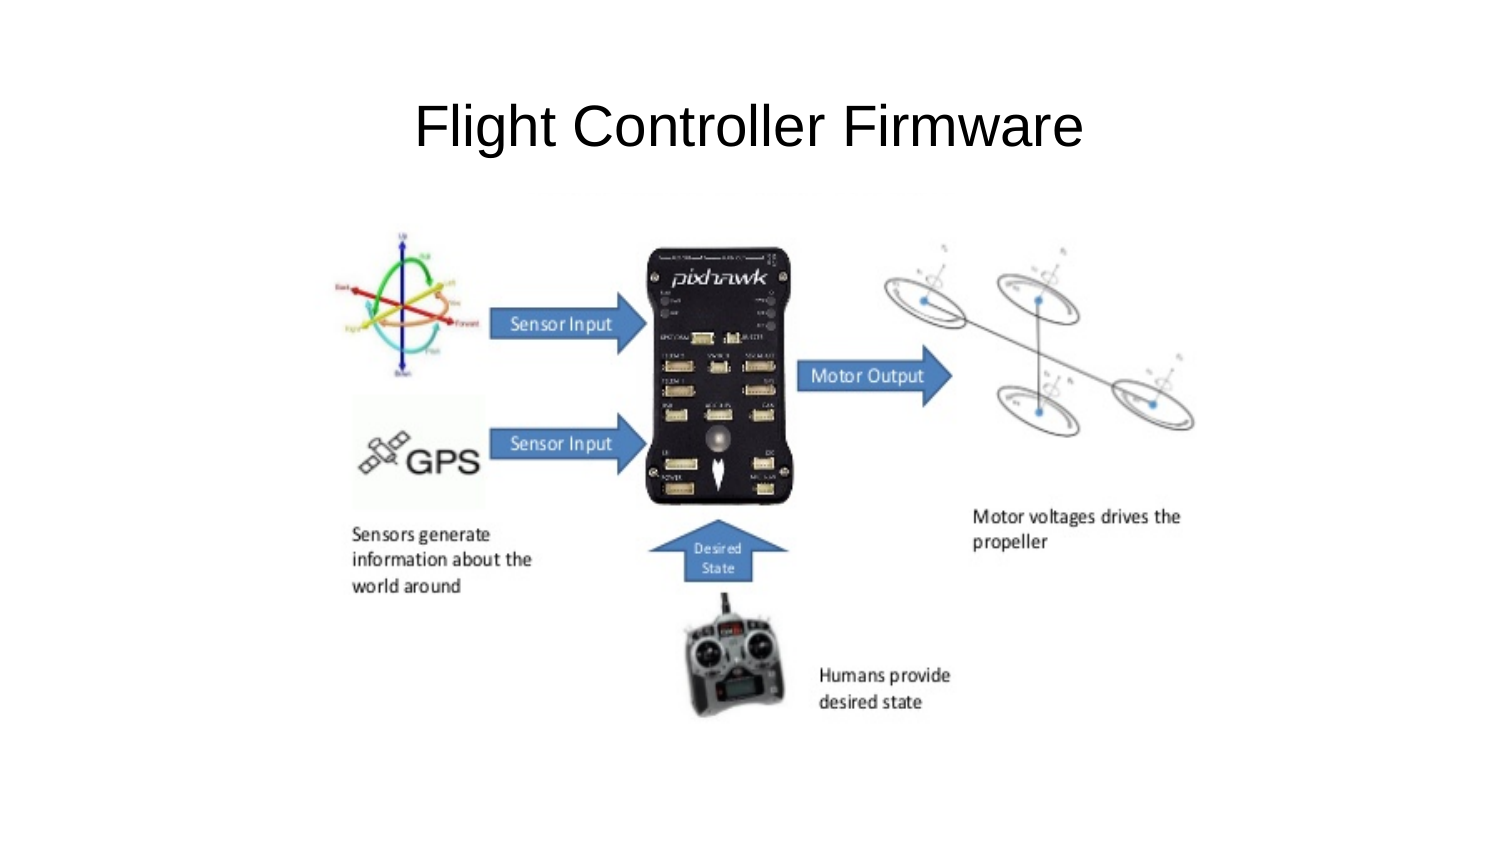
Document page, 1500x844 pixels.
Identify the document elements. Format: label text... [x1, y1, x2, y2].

title Flight Controller Firmware [51, 72, 1449, 167]
picture [209, 192, 1273, 751]
